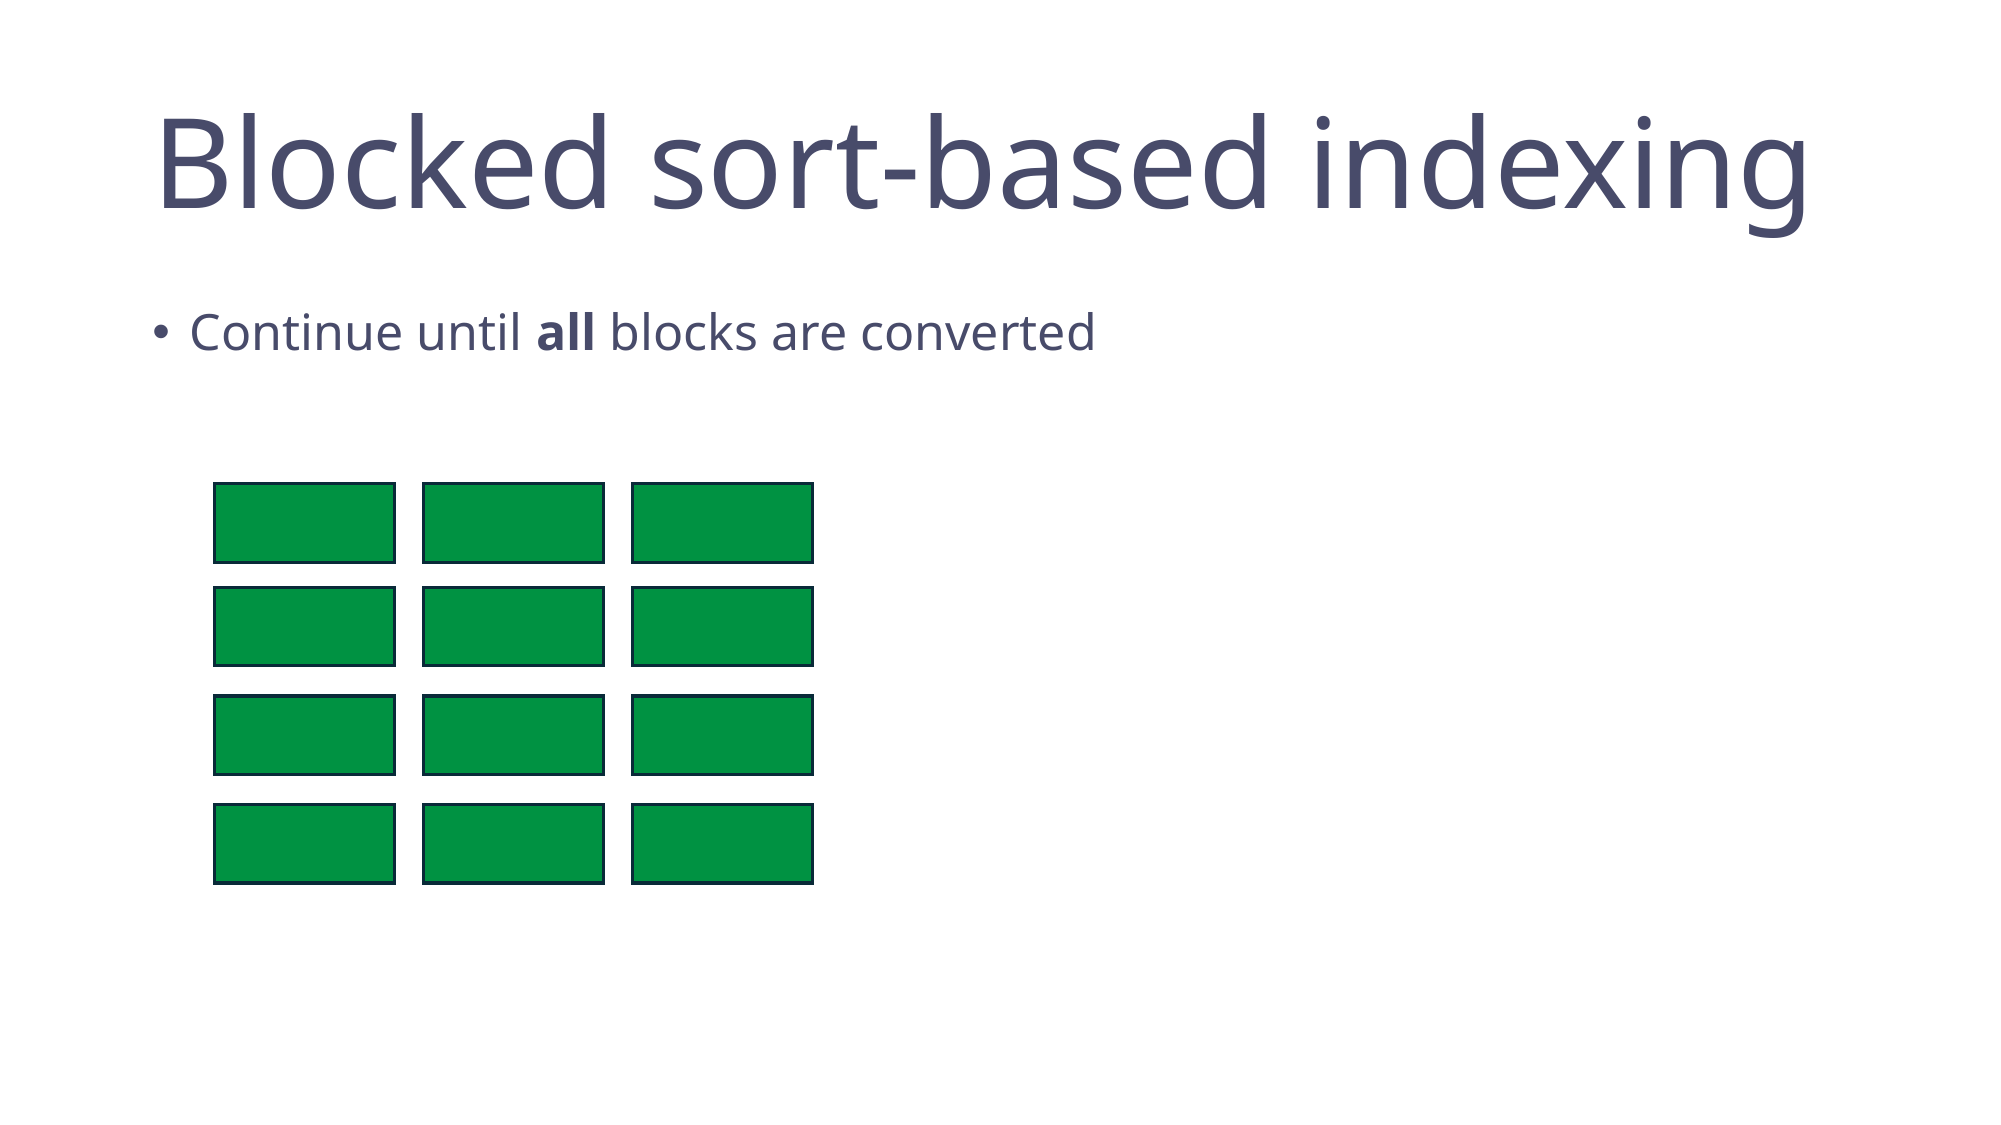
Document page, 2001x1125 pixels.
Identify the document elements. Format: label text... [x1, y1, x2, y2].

text_box [213, 482, 396, 564]
list Continue until all blocks are converted [137, 299, 1863, 1095]
title Blocked sort-based indexing [137, 59, 1863, 278]
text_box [213, 586, 396, 884]
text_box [422, 483, 813, 884]
